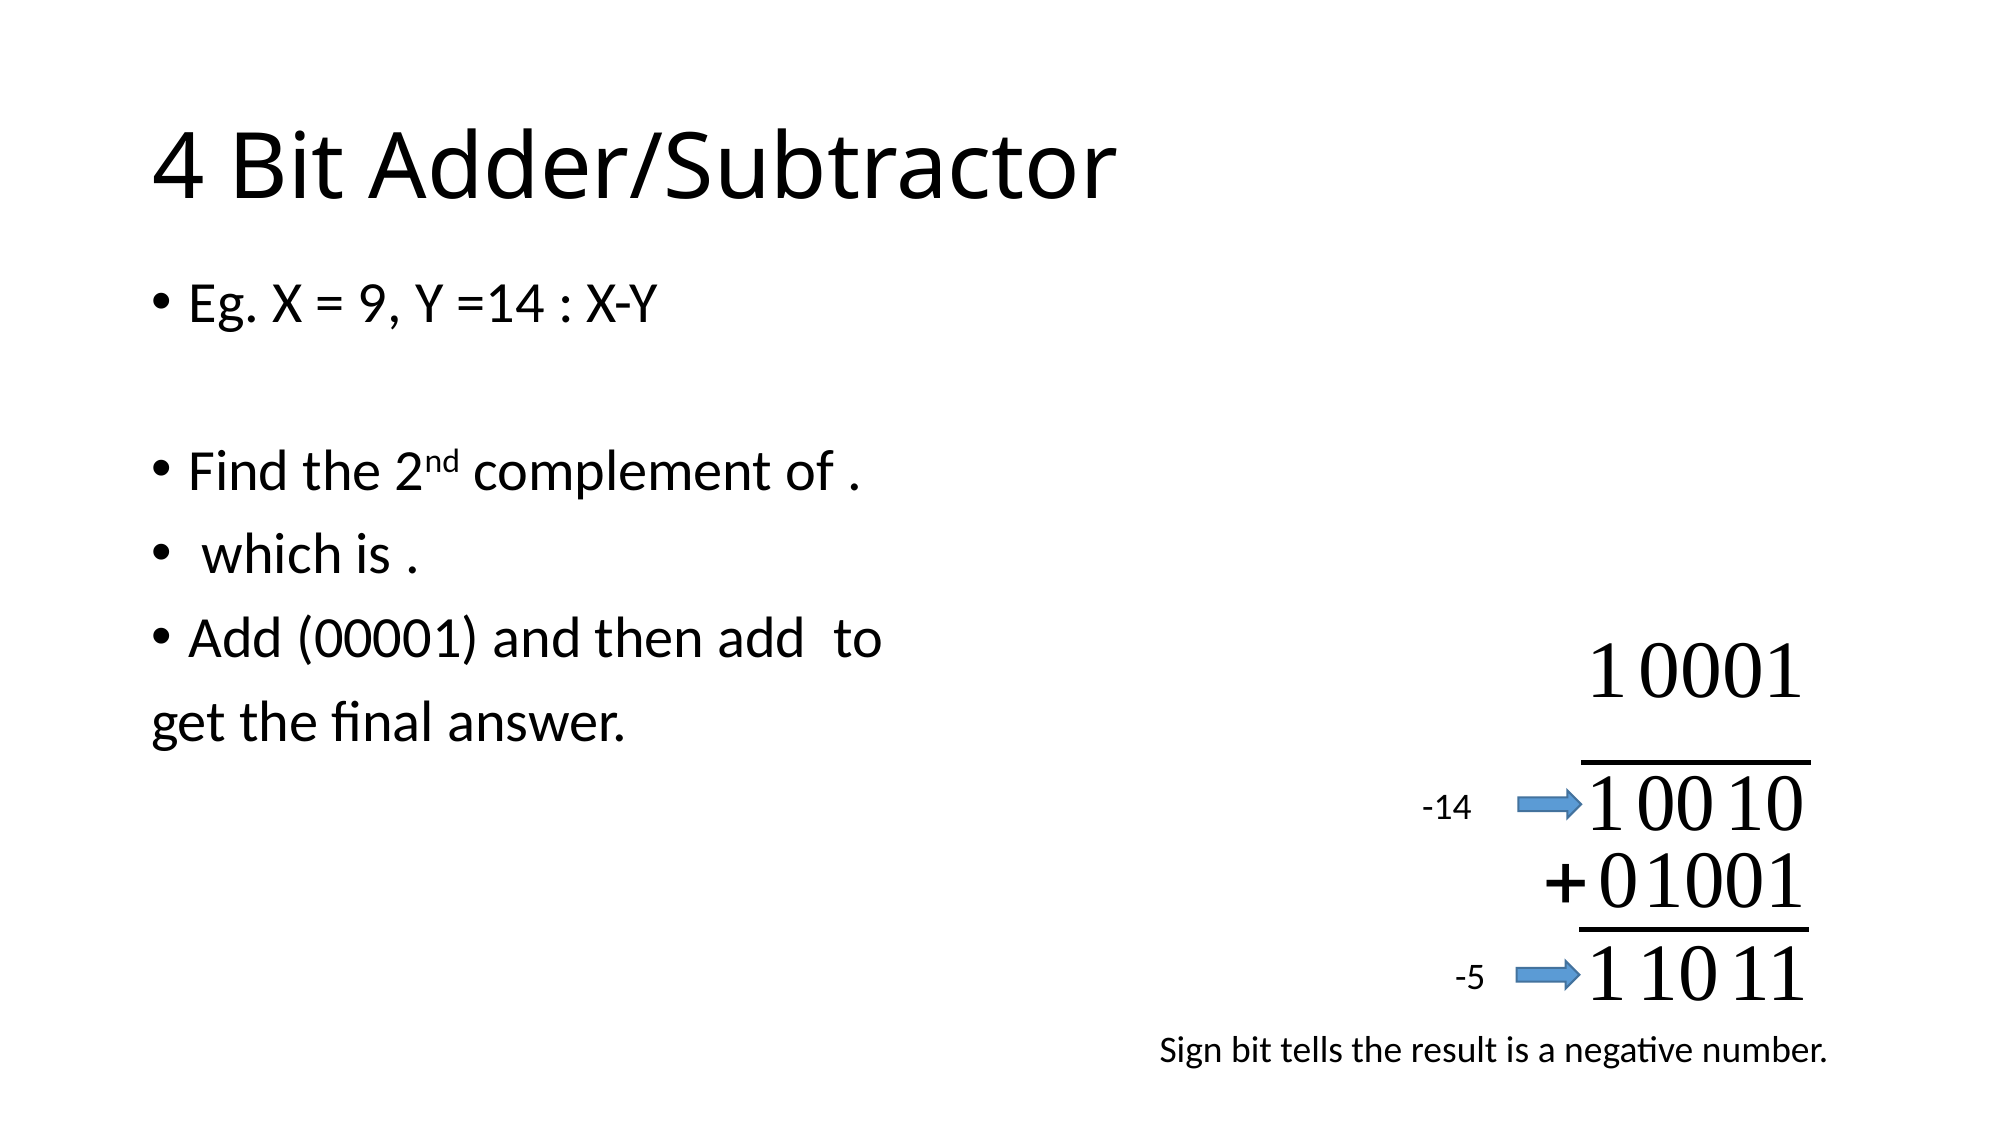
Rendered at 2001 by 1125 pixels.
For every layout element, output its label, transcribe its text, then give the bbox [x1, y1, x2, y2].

title 4 Bit Adder/Subtractor [137, 59, 1863, 278]
text_box Sign bit tells the result is a negative number. [1144, 1017, 1845, 1078]
text_box [1515, 958, 1581, 992]
text_box -5 [1440, 944, 1501, 1005]
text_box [1326, 625, 1816, 850]
